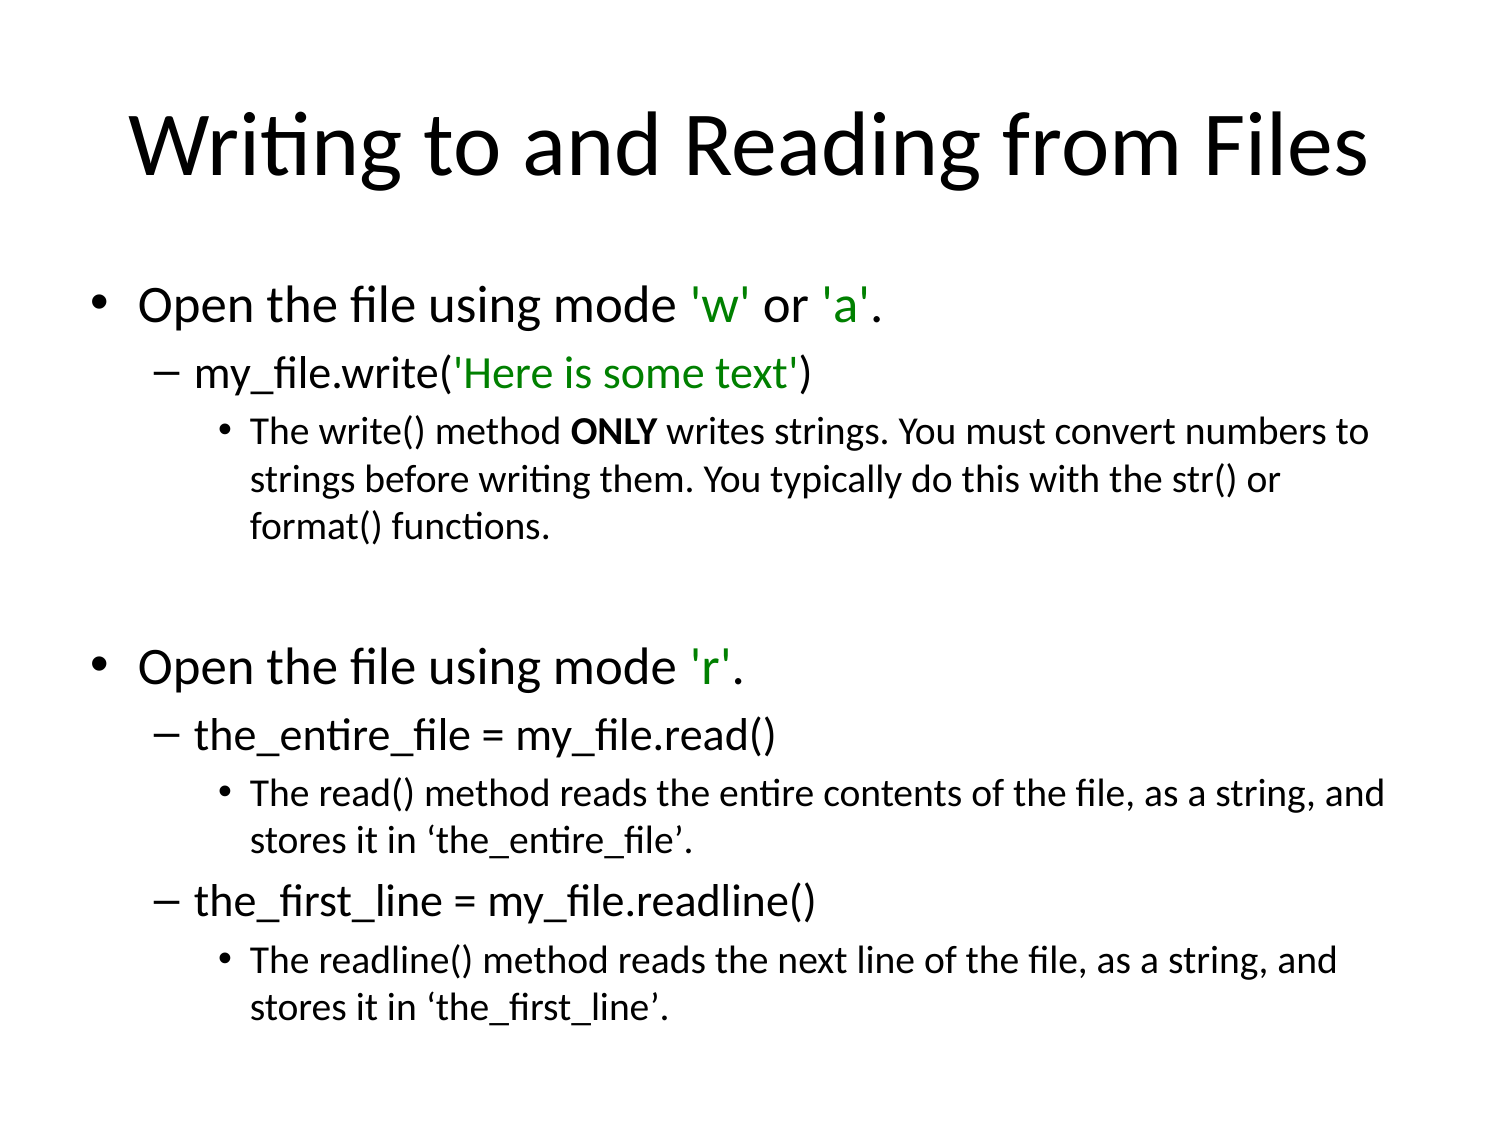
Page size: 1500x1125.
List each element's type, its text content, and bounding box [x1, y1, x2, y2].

title Writing to and Reading from Files [75, 45, 1425, 233]
list Open the file using mode 'w' or 'a'. my_file.write('Here is some text') The write() method ONLY writes strings. You must convert numbers to strings before writing them. You typically do this with the str() or format() functions. Open the file using mode 'r'. the_entire_file = my_file.read() The read() method reads the entire contents of the file, as a string, and stores it in ‘the_entire_file’. the_first_line = my_file.readline() The readline() method reads the next line of the file, as a string, and stores it in ‘the_first_line’. [75, 262, 1425, 1038]
